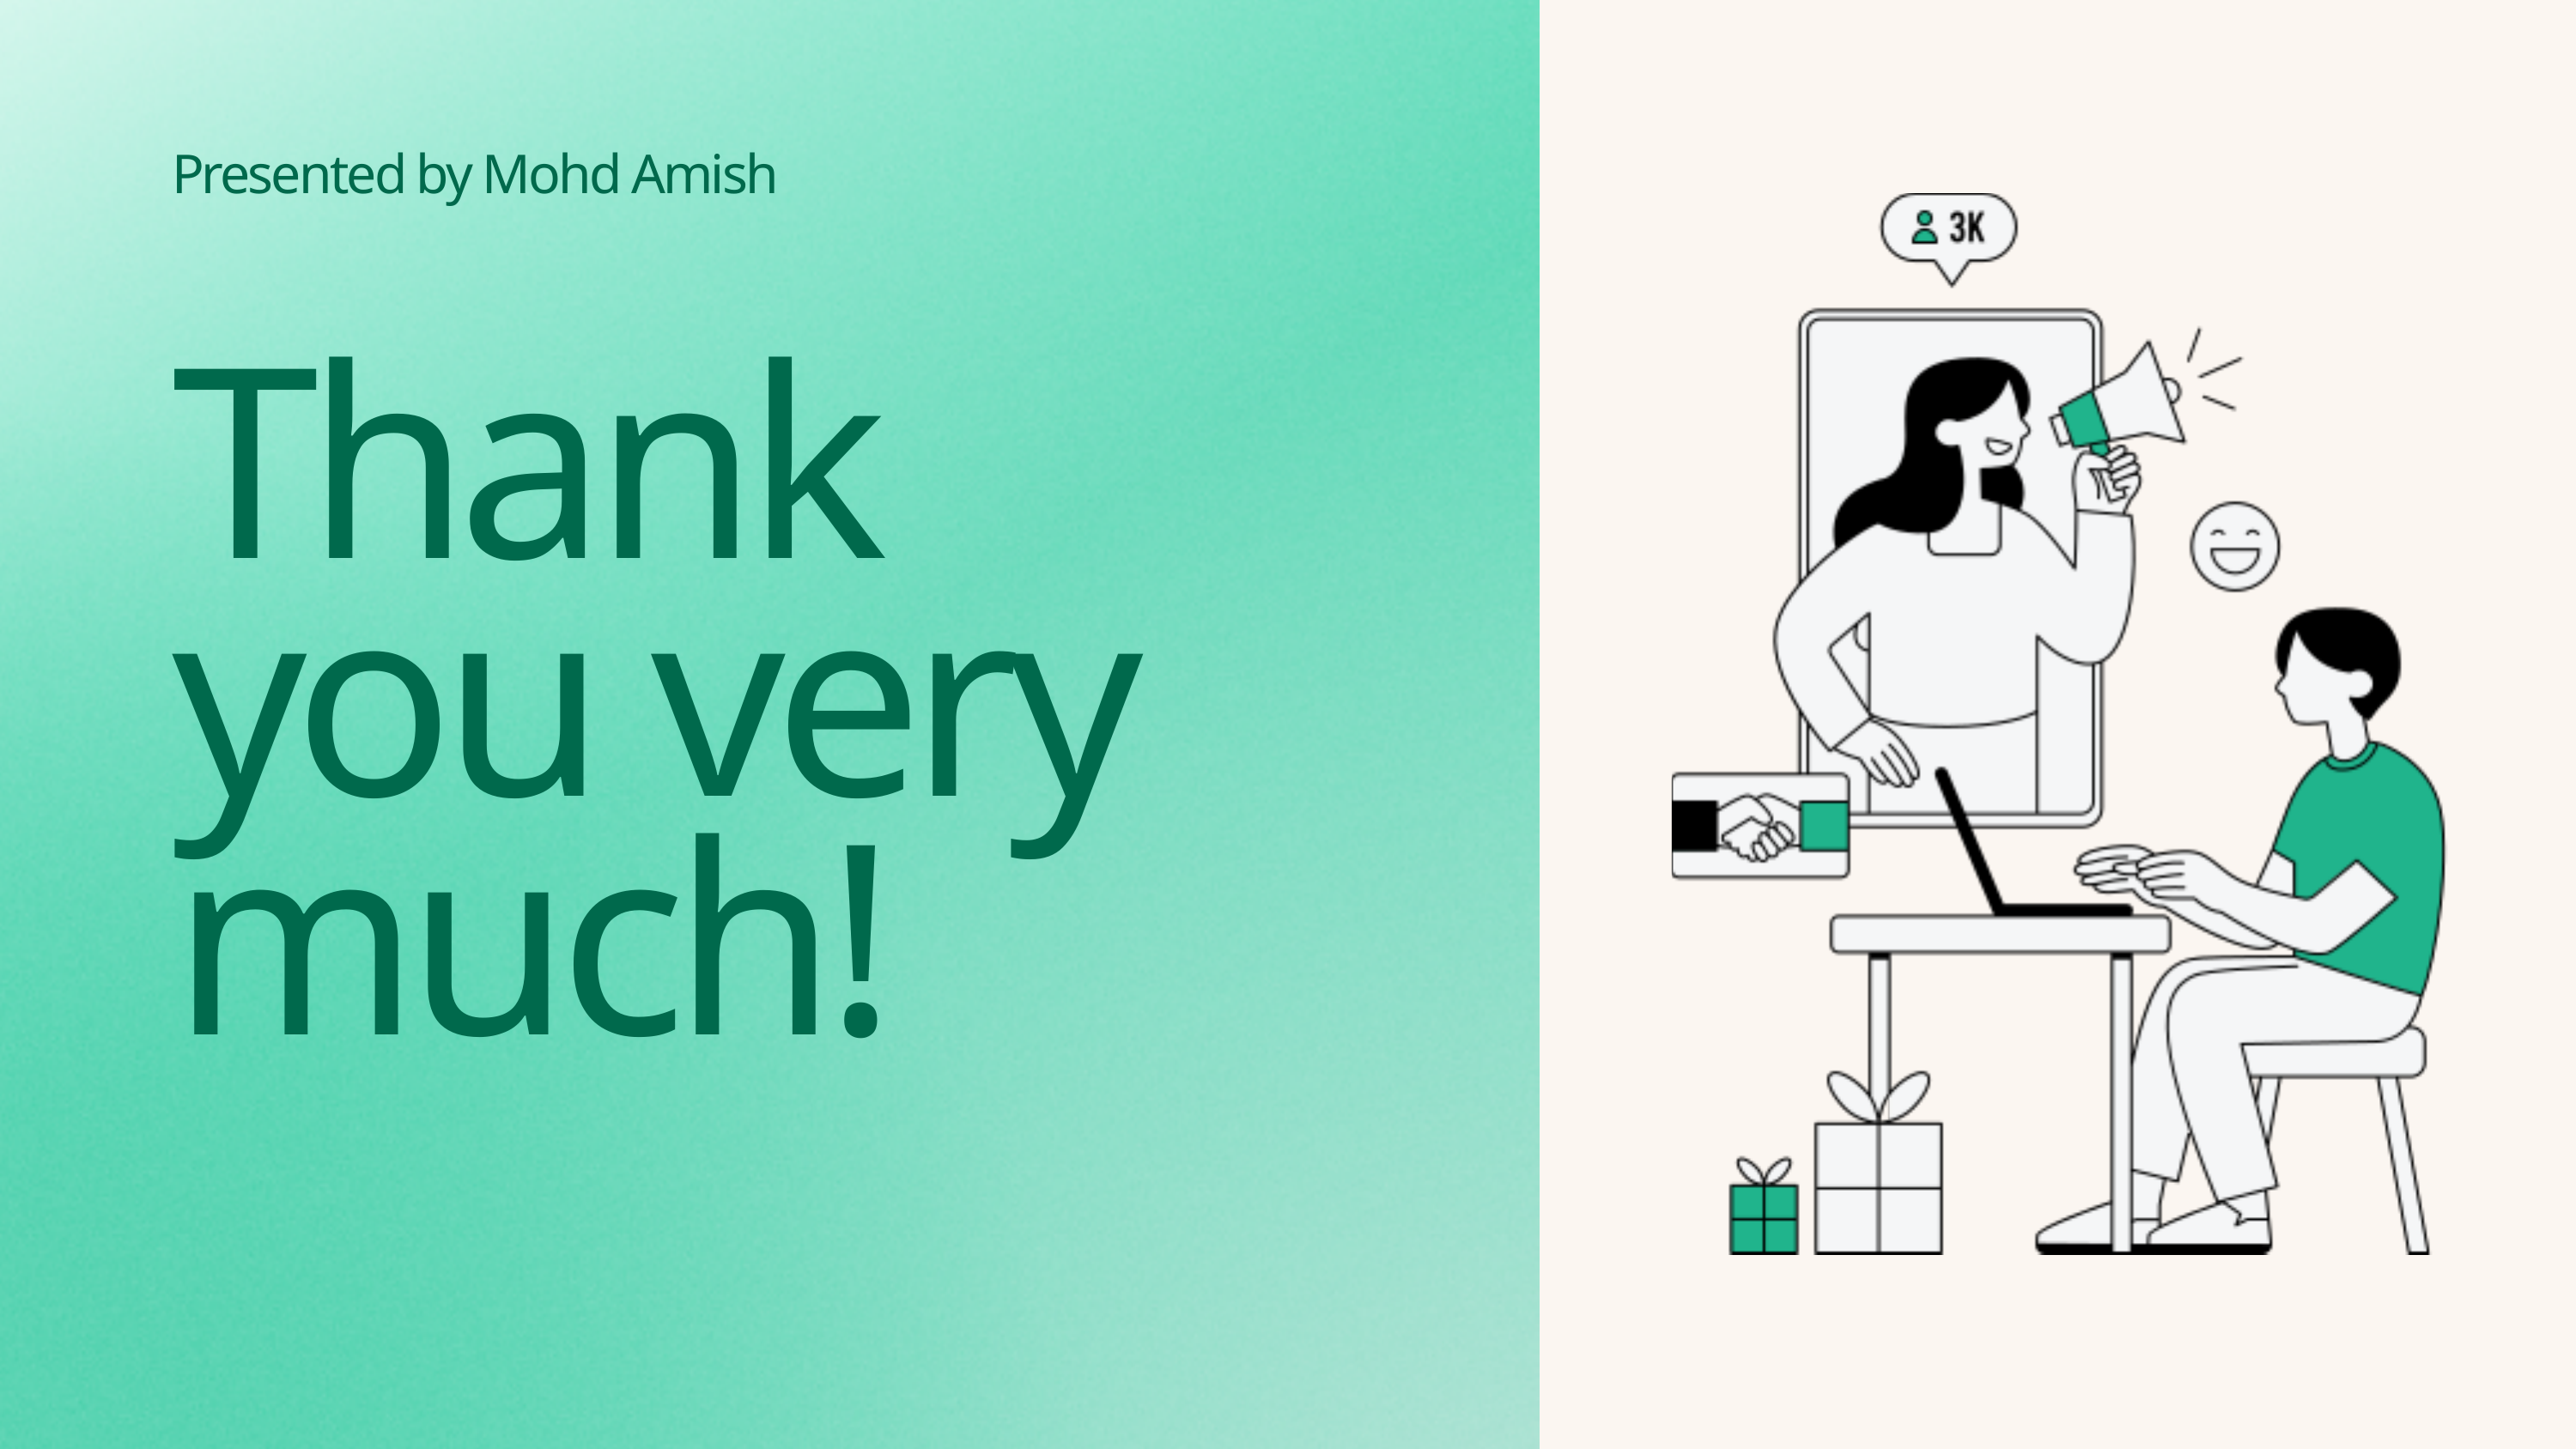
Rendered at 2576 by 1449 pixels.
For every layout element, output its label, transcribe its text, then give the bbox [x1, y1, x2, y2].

text_box [0, 0, 1540, 1449]
text_box Thank you very much! [171, 373, 1319, 1088]
text_box Presented by Mohd Amish [172, 155, 1465, 204]
text_box [1671, 193, 2456, 1255]
